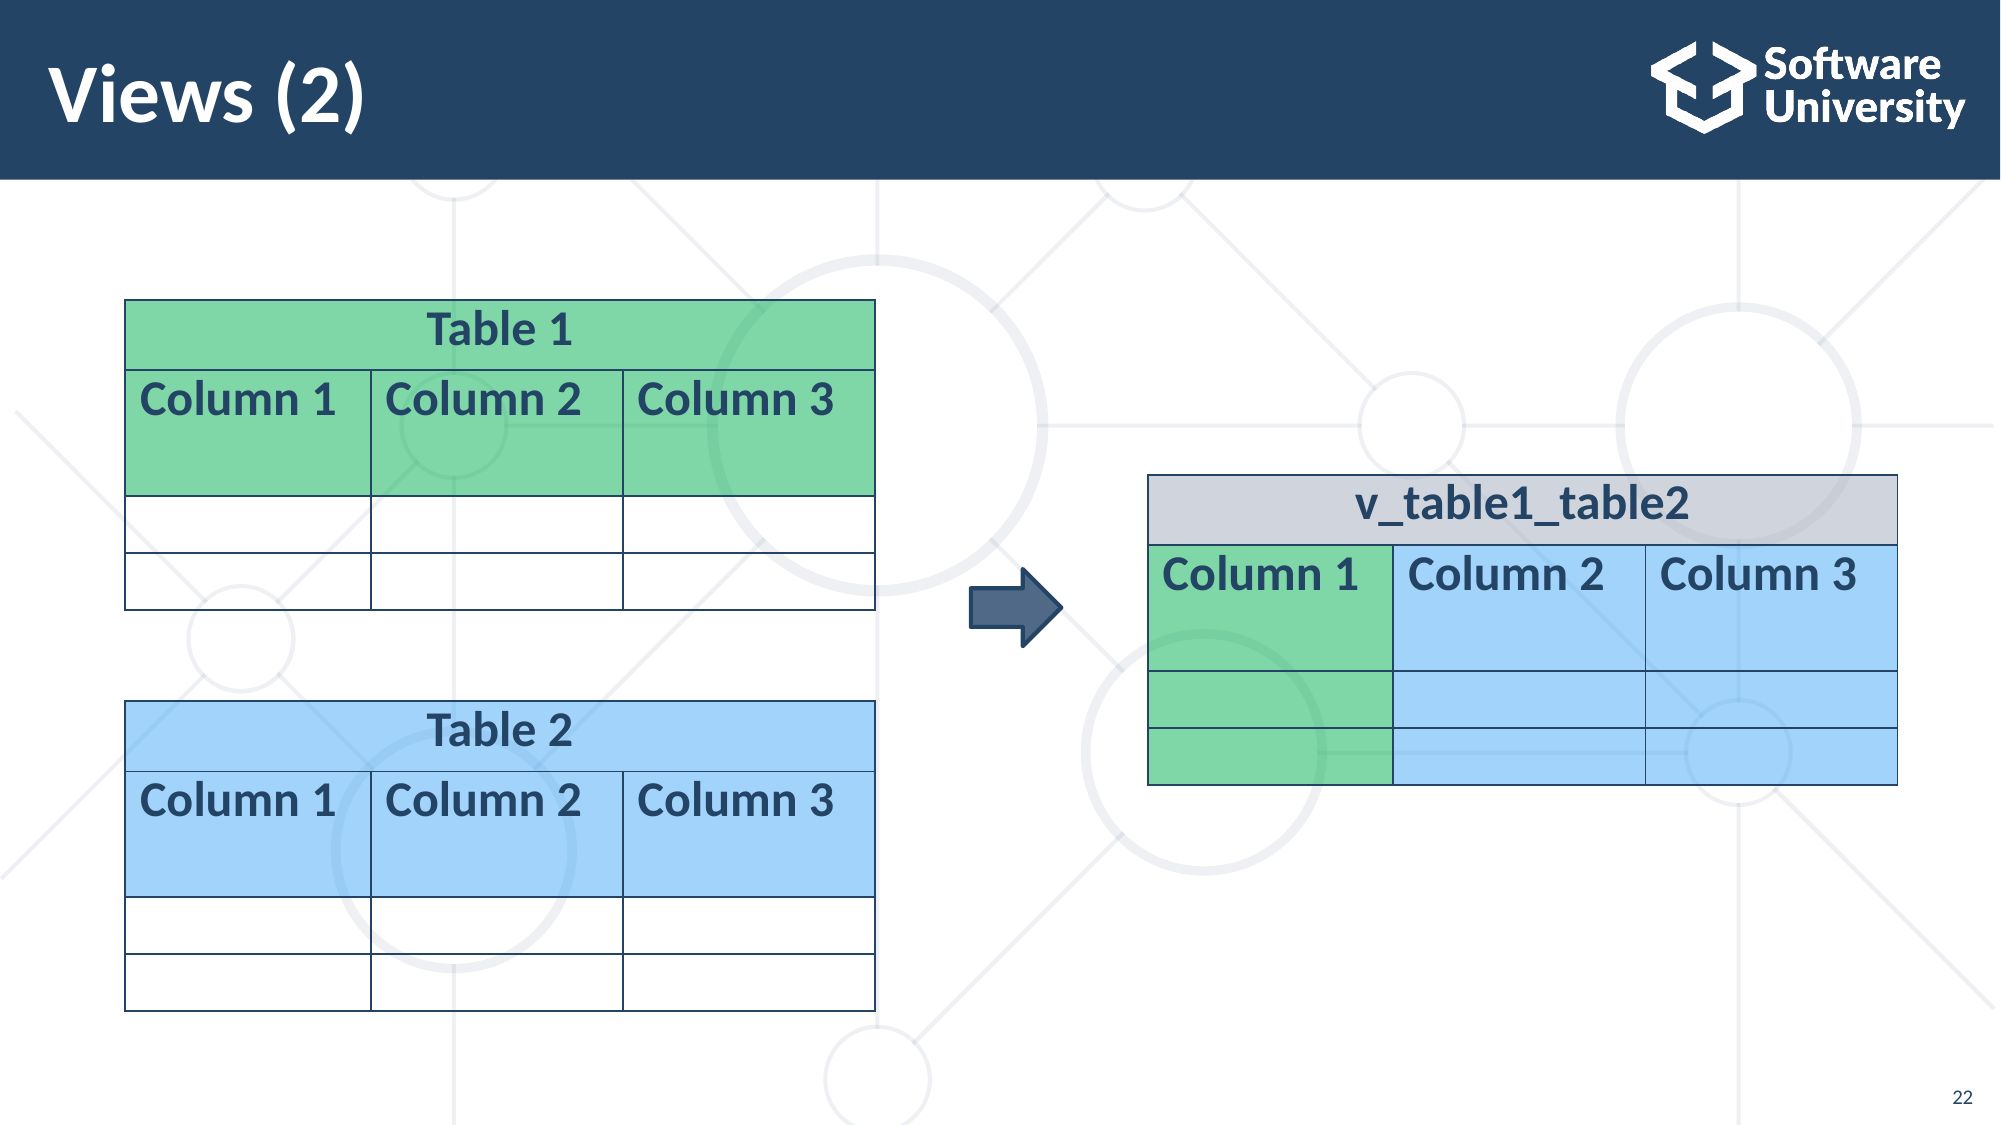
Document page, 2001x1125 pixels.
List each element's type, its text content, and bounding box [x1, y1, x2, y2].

table_cell [126, 554, 370, 609]
table_cell [624, 898, 874, 953]
table_cell [372, 554, 622, 609]
text_box Views (2) [31, 16, 1625, 162]
table_cell Column 3 [1646, 546, 1897, 670]
table_header Table 1 [126, 301, 874, 369]
table_cell Column 1 [126, 371, 370, 495]
table_cell [1149, 729, 1392, 784]
table_cell [372, 955, 622, 1010]
text_box [968, 567, 1064, 649]
table_cell [126, 955, 370, 1010]
table_header Table 2 [126, 702, 874, 771]
table_cell [624, 955, 874, 1010]
table_cell Column 3 [624, 371, 874, 495]
table_cell [1394, 672, 1645, 727]
table_cell Column 2 [1394, 546, 1645, 670]
table_cell Column 1 [126, 772, 370, 896]
table_header v_table1_table2 [1149, 476, 1897, 544]
table_cell Column 3 [624, 772, 874, 896]
table_cell [1149, 672, 1392, 727]
table_cell Column 2 [372, 371, 622, 495]
table_cell [126, 898, 370, 953]
table_cell Column 2 [372, 772, 622, 896]
table_cell [624, 554, 874, 609]
table_cell [372, 898, 622, 953]
table_cell [372, 497, 622, 552]
table_cell [1646, 729, 1897, 784]
table_cell [1646, 672, 1897, 727]
table_cell [624, 497, 874, 552]
table_cell [1394, 729, 1645, 784]
picture [1651, 41, 1966, 134]
text_box 19 [1927, 1067, 1989, 1116]
table_cell [126, 497, 370, 552]
table_cell Column 1 [1149, 546, 1392, 670]
